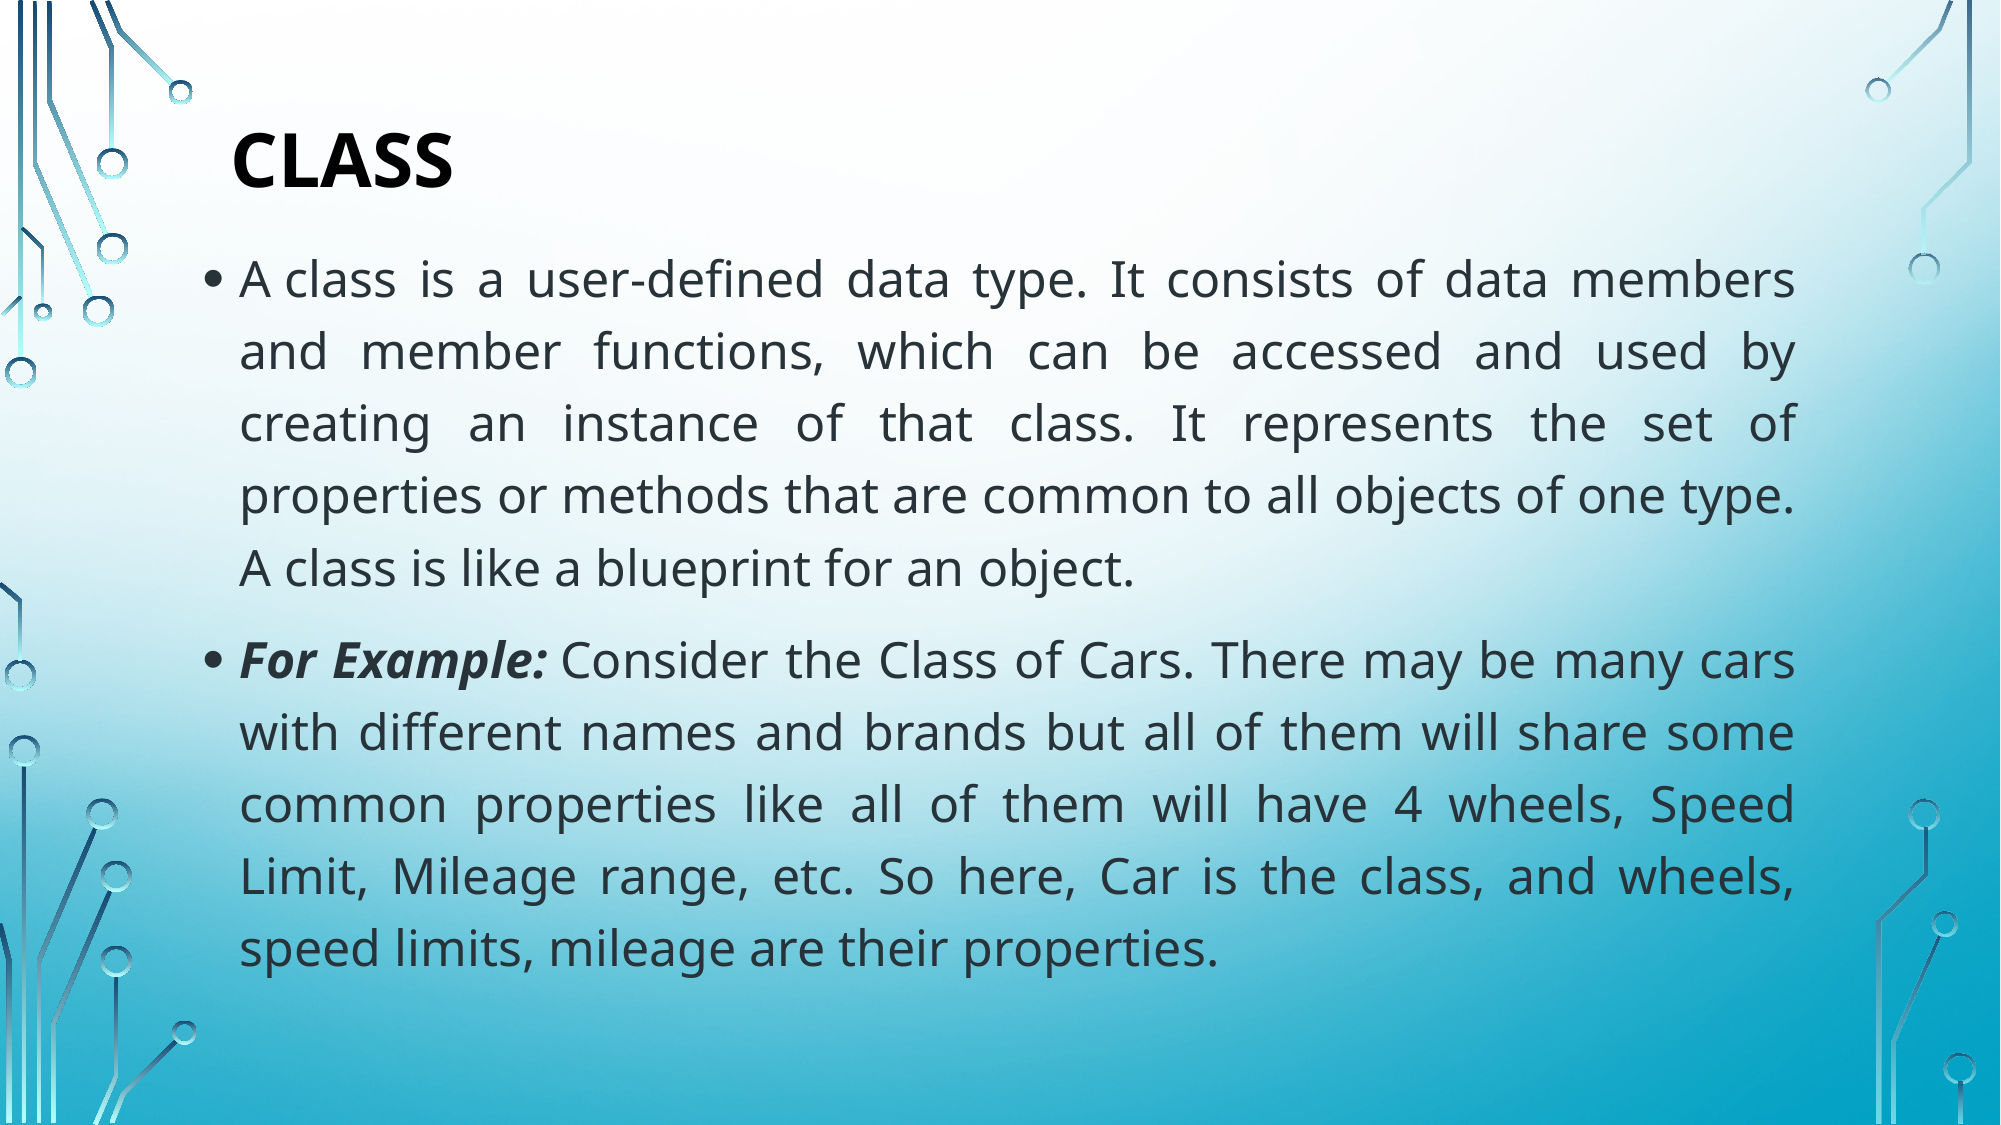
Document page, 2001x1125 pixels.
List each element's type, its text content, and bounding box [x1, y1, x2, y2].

title Class [215, 105, 1841, 221]
list A class is a user-defined data type. It consists of data members and member functions, which can be accessed and used by creating an instance of that class. It represents the set of properties or methods that are common to all objects of one type. A class is like a blueprint for an object. For Example: Consider the Class of Cars. There may be many cars with different names and brands but all of them will share some common properties like all of them will have 4 wheels, Speed Limit, Mileage range, etc. So here, Car is the class, and wheels, speed limits, mileage are their properties. [187, 228, 1813, 994]
